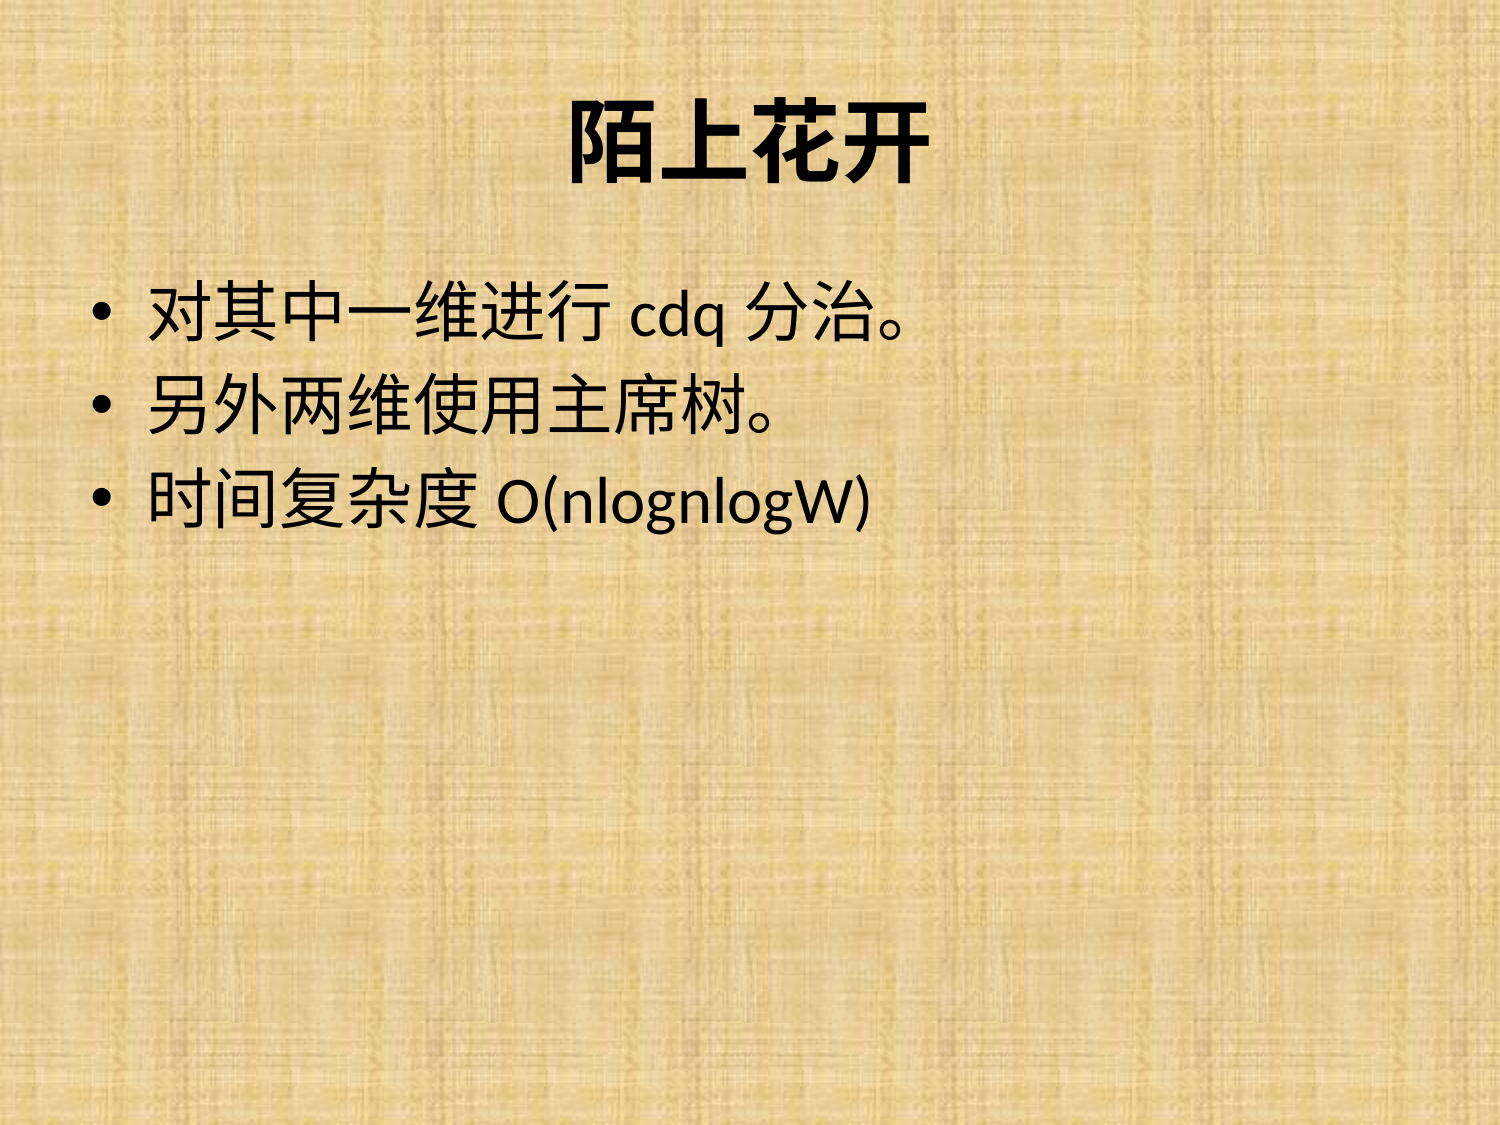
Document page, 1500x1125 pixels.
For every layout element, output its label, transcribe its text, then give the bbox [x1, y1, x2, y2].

title 陌上花开 [75, 45, 1425, 233]
picture [0, 0, 1500, 1125]
list 对其中一维进行cdq分治。 另外两维使用主席树。 时间复杂度O(nlognlogW) [75, 262, 1425, 1005]
